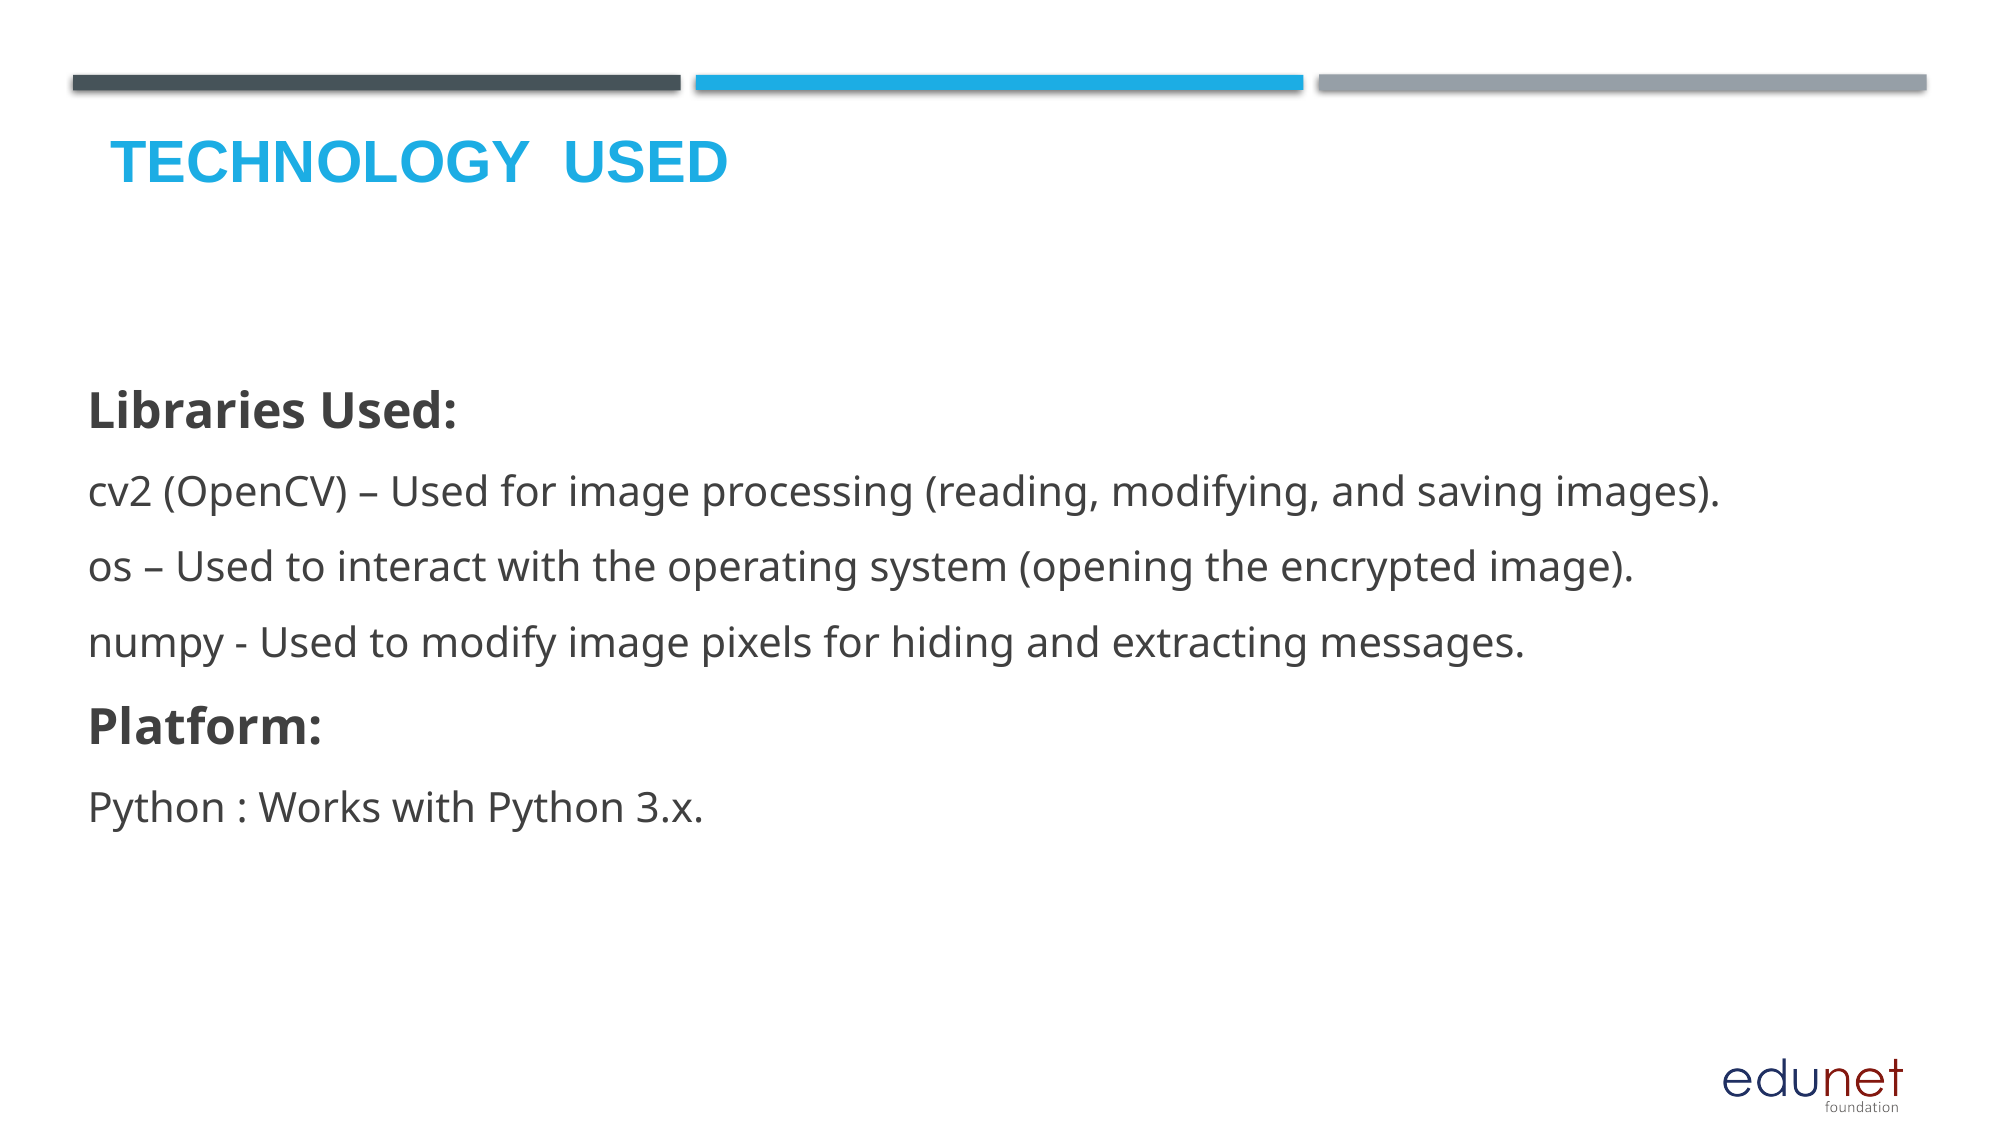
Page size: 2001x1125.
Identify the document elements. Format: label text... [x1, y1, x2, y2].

title Technology used [95, 115, 1905, 178]
picture [1719, 1091, 1905, 1116]
list Libraries Used: cv2 (OpenCV) – Used for image processing (reading, modifying, and saving images). os – Used to interact with the operating system (opening the encrypted image). numpy - Used to modify image pixels for hiding and extracting messages. Platform: Python : Works with Python 3.x. [72, 178, 1978, 1091]
